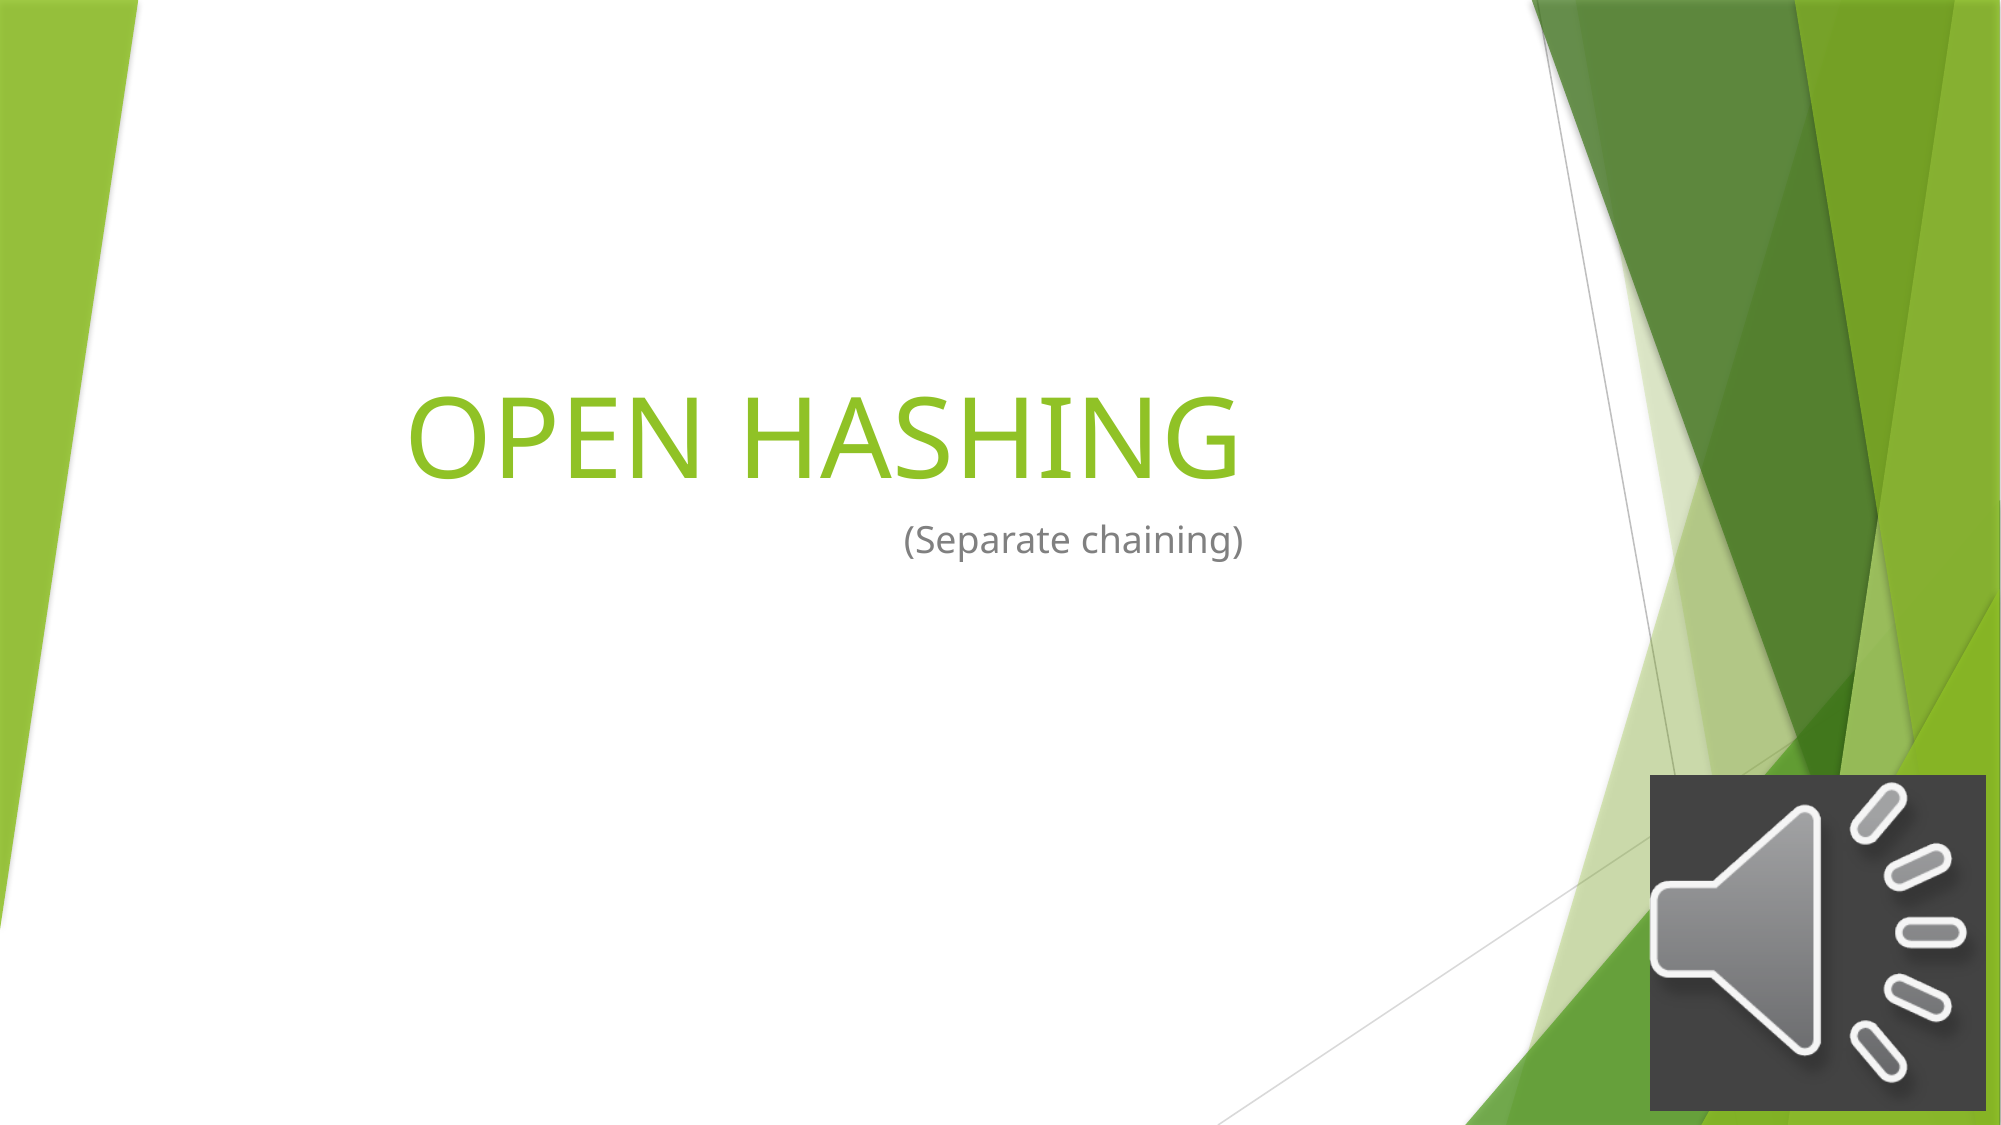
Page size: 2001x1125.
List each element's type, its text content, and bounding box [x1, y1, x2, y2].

subtitle (Separate chaining) [0, 508, 1259, 689]
title OPEN HASHING [0, 238, 1259, 508]
picture [1648, 773, 1987, 1112]
